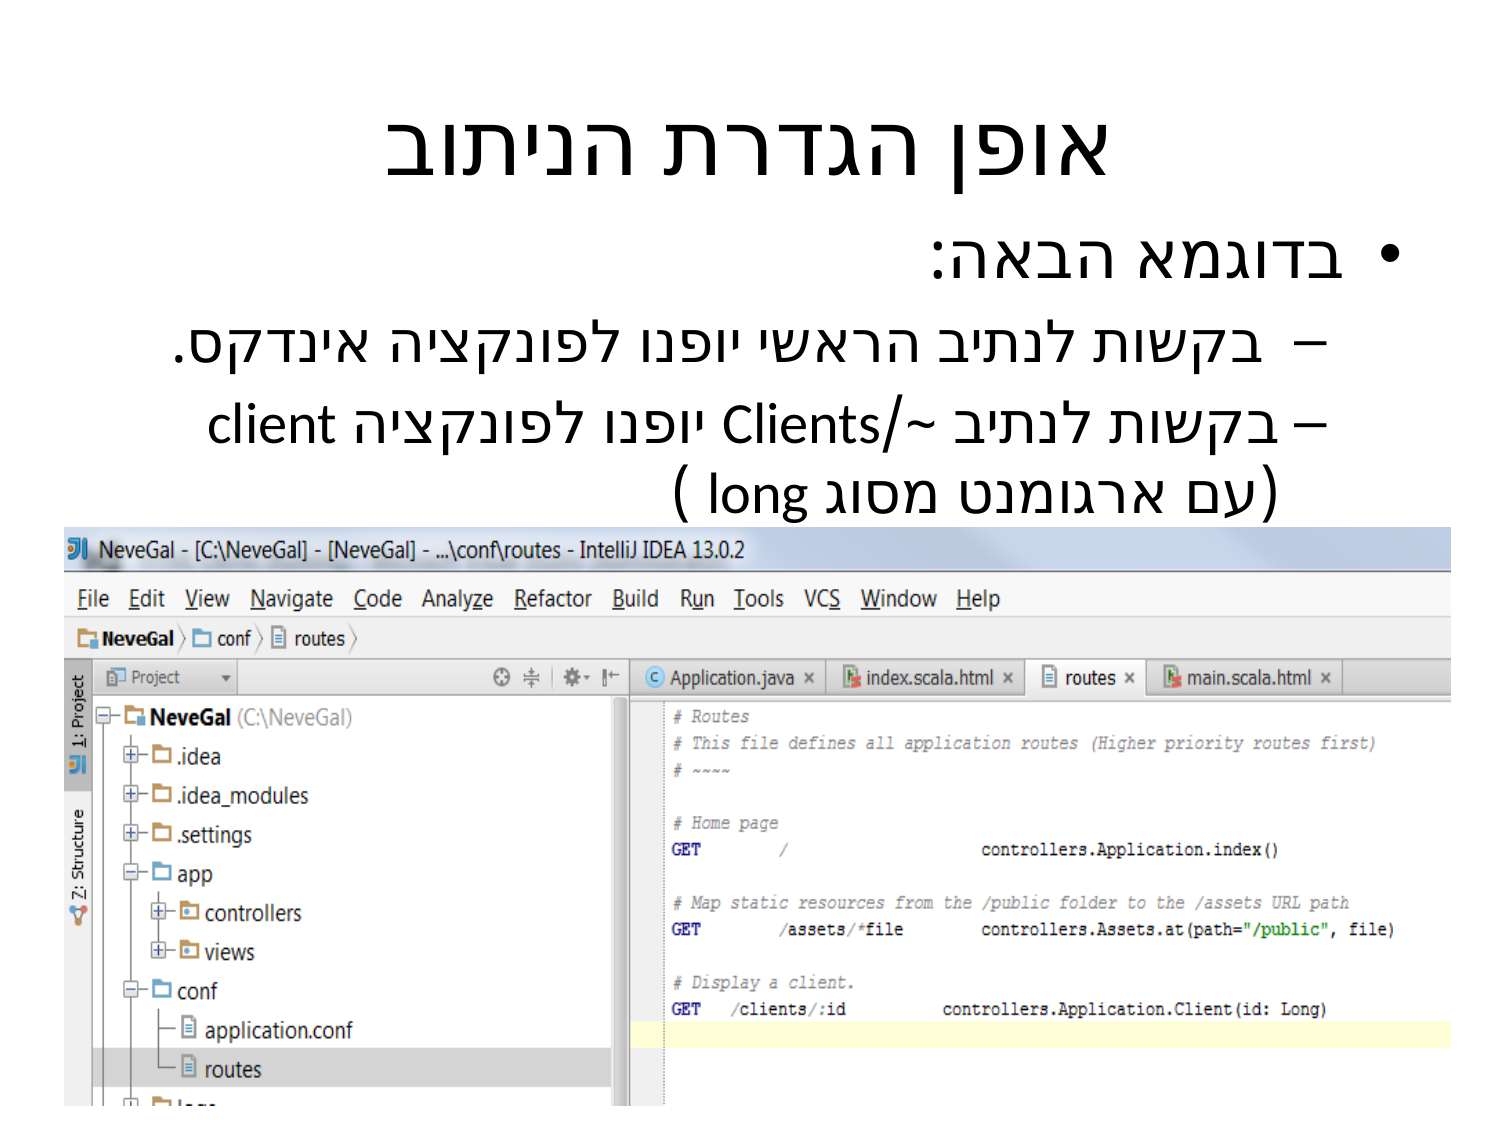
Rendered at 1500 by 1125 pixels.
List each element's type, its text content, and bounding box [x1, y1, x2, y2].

list בדוגמא הבאה: בקשות לנתיב הראשי יופנו לפונקציה אינדקס. בקשות לנתיב ~/Clients יופנו לפונקציה client (עם ארגומנט מסוג long ) [66, 204, 1417, 525]
picture [64, 526, 1451, 1107]
title אופן הגדרת הניתוב [75, 45, 1425, 233]
